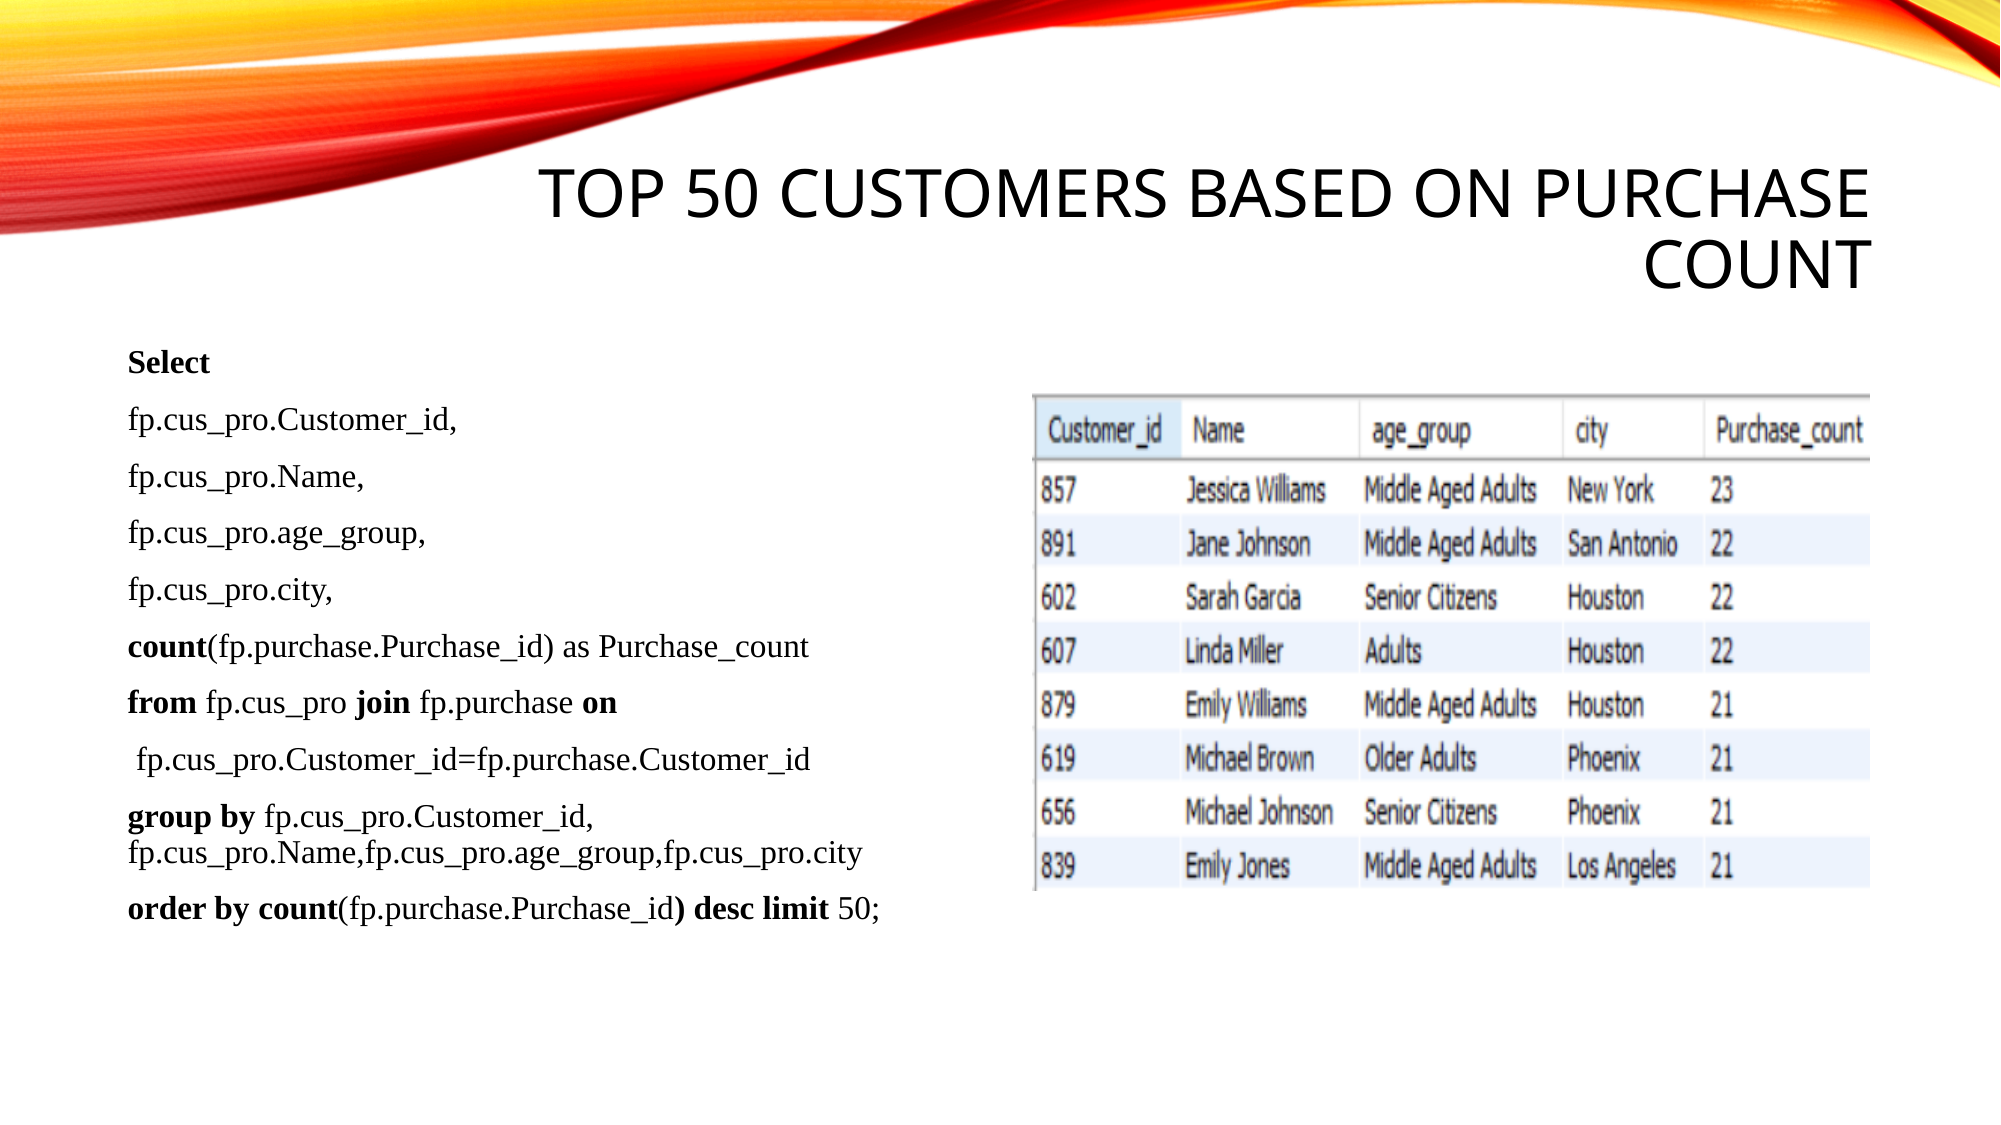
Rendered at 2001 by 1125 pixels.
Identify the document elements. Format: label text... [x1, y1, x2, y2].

picture [0, 0, 2000, 237]
title Top 50 customers based on purchase count [474, 125, 1888, 338]
picture [1032, 393, 1871, 891]
list Select fp.cus_pro.Customer_id, fp.cus_pro.Name, fp.cus_pro.age_group, fp.cus_pro.city, count(fp.purchase.Purchase_id) as Purchase_count from fp.cus_pro join fp.purchase on fp.cus_pro.Customer_id=fp.purchase.Customer_id group by fp.cus_pro.Customer_id, fp.cus_pro.Name,fp.cus_pro.age_group,fp.cus_pro.city order by count(fp.purchase.Purchase_id) desc limit 50; [112, 337, 950, 1026]
